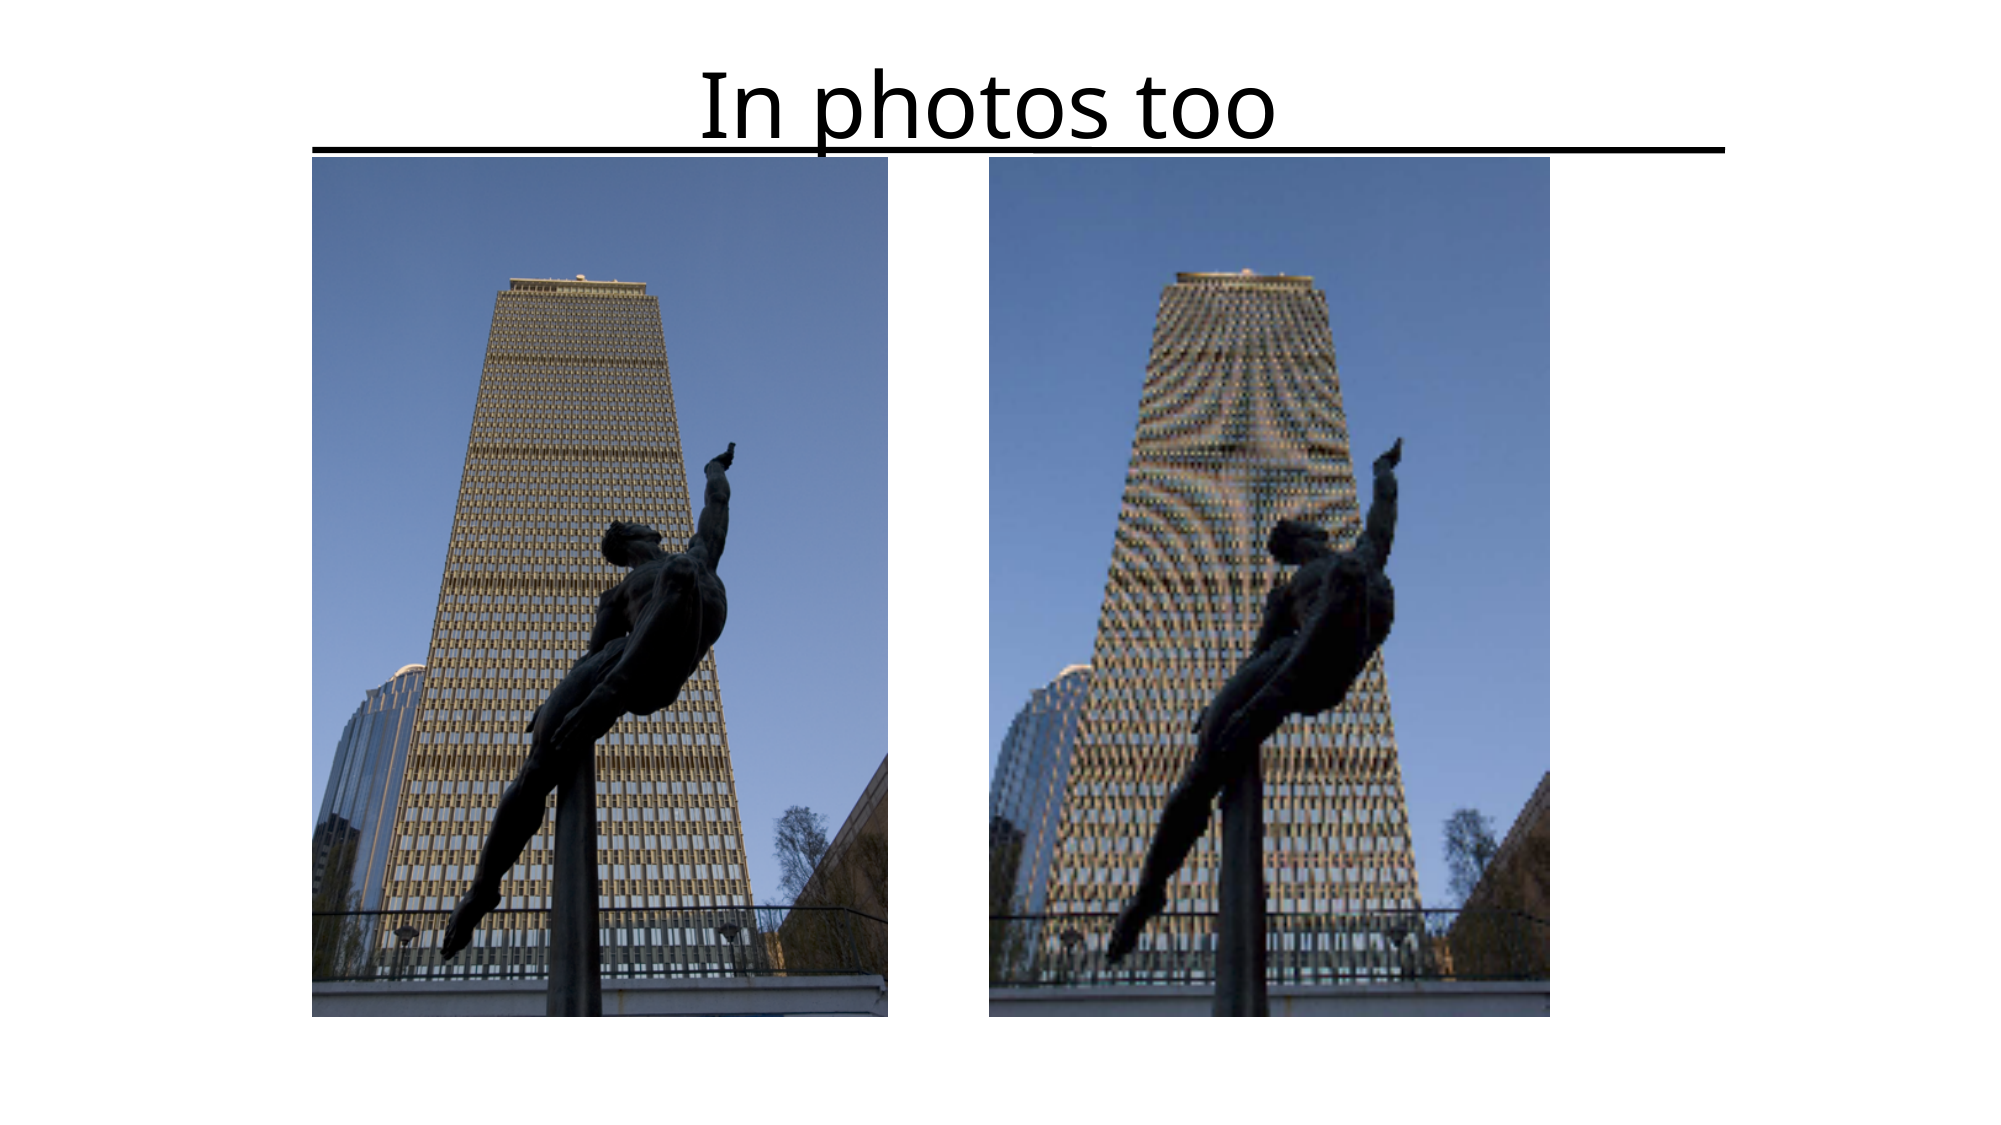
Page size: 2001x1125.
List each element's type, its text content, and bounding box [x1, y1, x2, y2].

title In photos too [127, 0, 1853, 218]
picture [312, 157, 888, 1017]
picture [989, 157, 1550, 1017]
